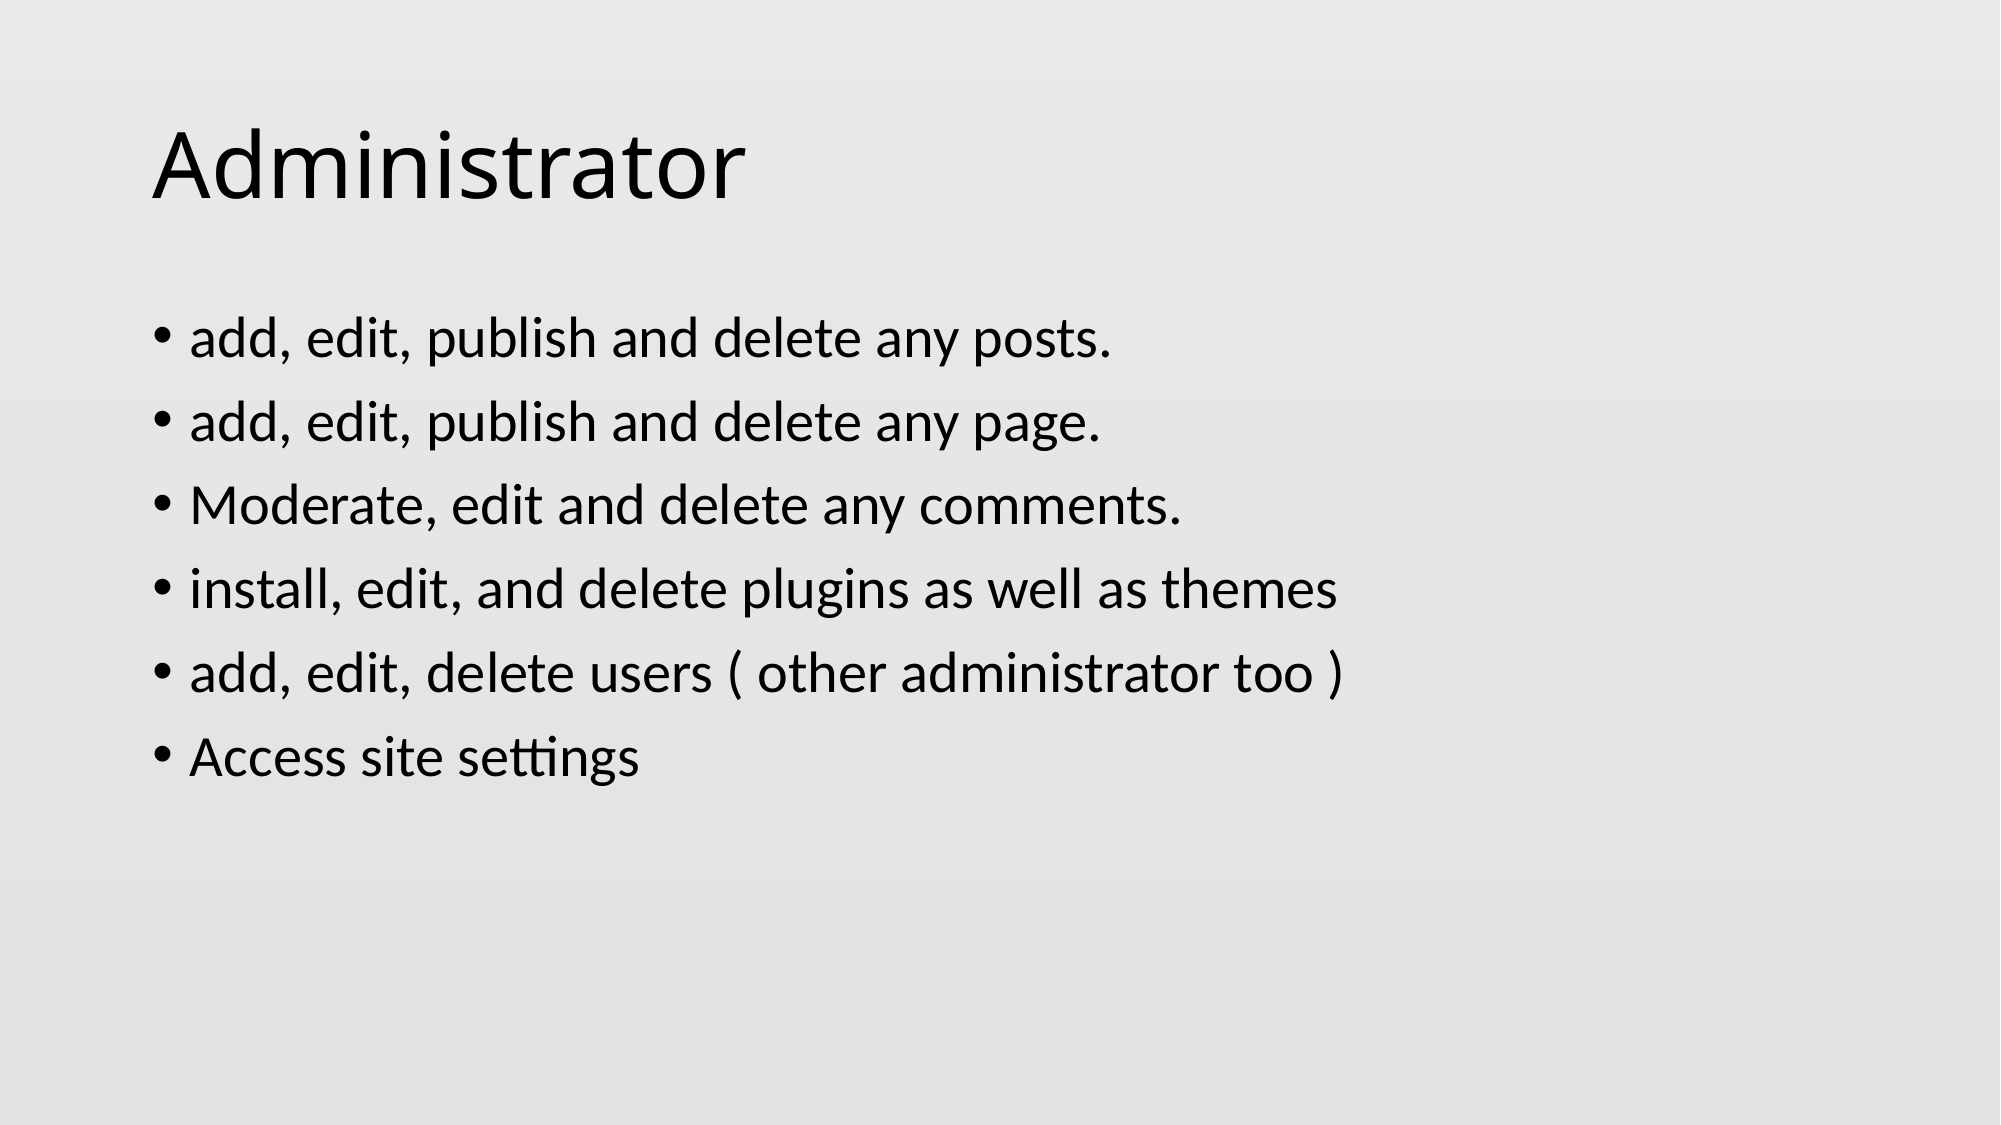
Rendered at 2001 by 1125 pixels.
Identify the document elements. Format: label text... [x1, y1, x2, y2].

list add, edit, publish and delete any posts. add, edit, publish and delete any page. Moderate, edit and delete any comments. install, edit, and delete plugins as well as themes add, edit, delete users ( other administrator too ) Access site settings [137, 299, 1863, 1014]
title Administrator [137, 59, 1863, 278]
